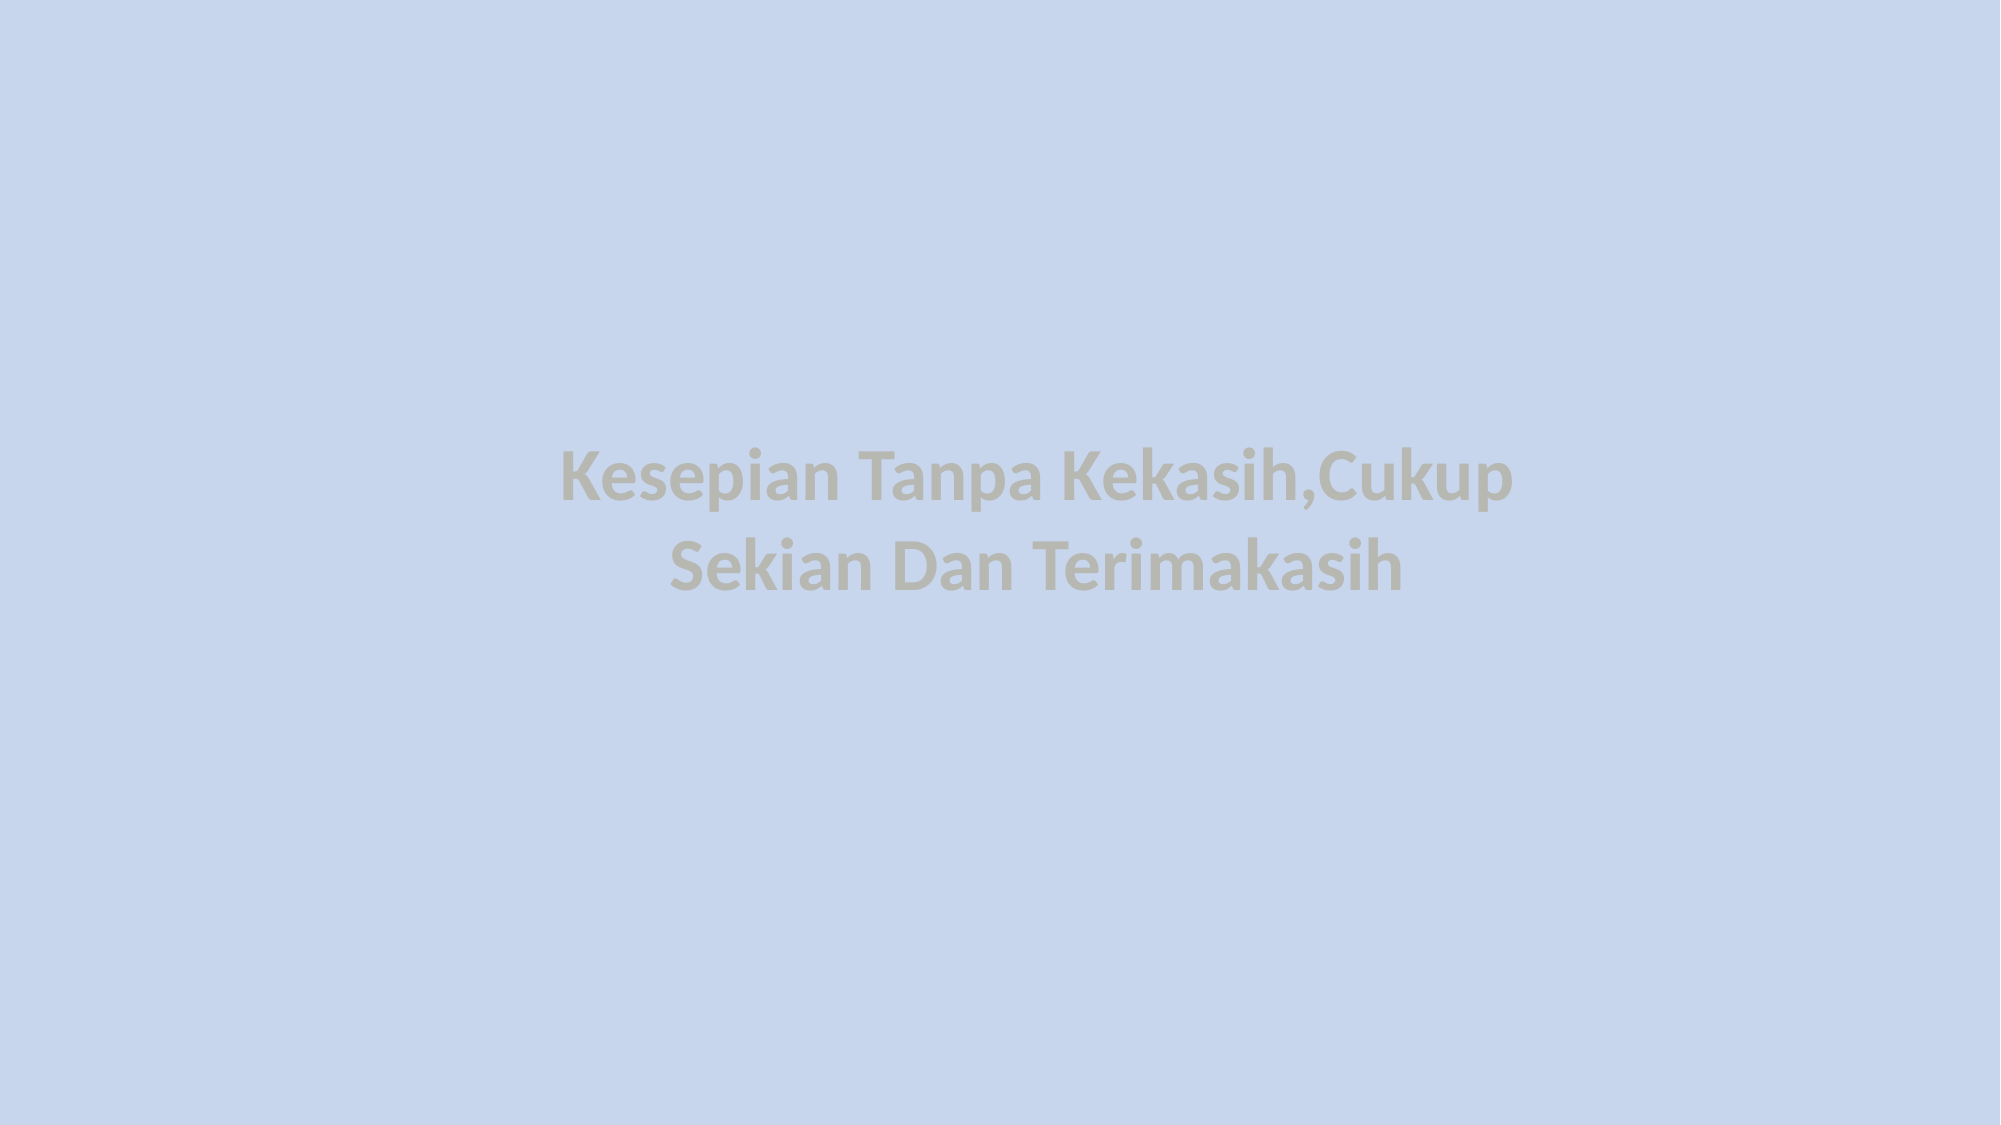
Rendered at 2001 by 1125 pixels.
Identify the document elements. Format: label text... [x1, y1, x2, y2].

text_box Kesepian Tanpa Kekasih,Cukup Sekian Dan Terimakasih ﻿ [441, 418, 1634, 704]
